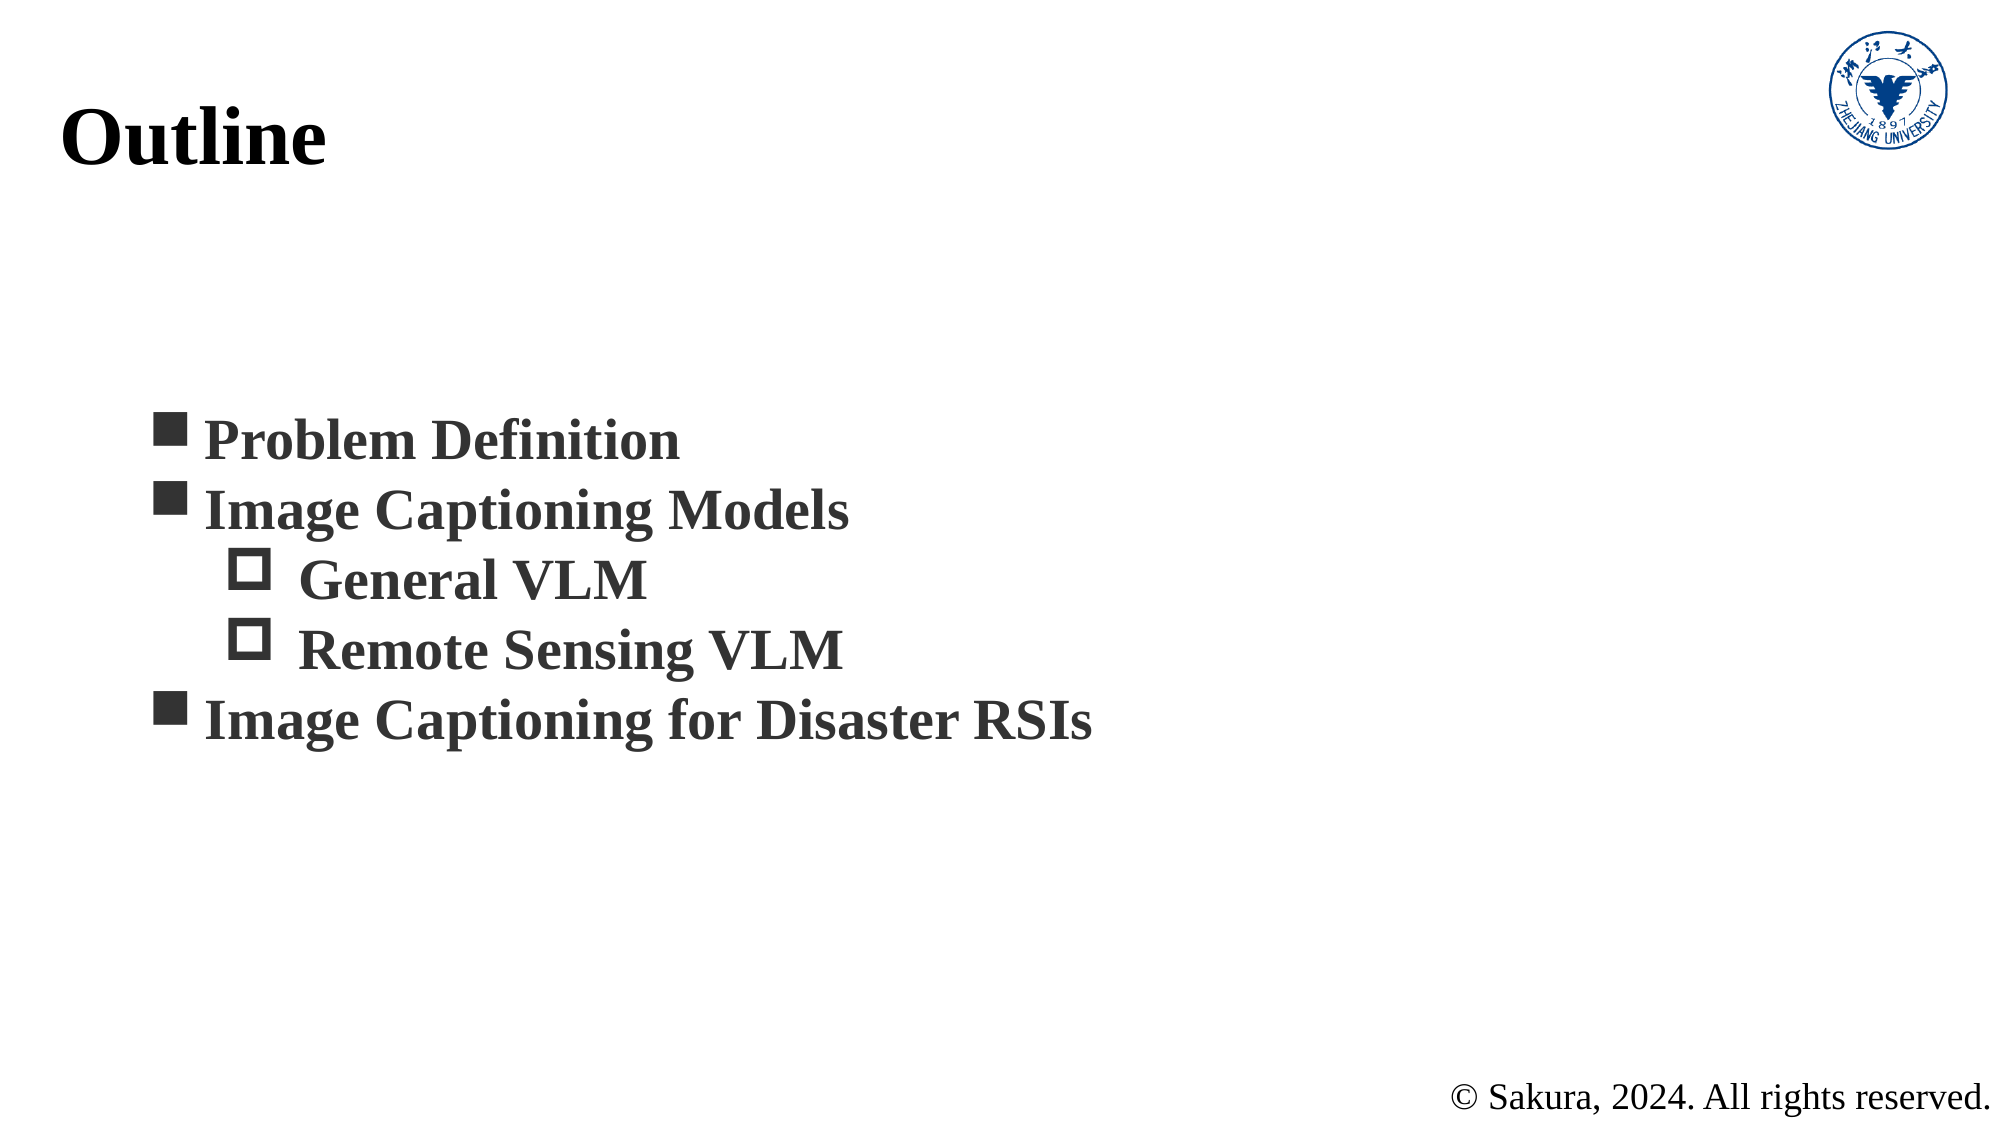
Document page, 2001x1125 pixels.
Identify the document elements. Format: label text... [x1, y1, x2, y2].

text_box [1433, 22, 2000, 1125]
text_box Problem Definition Image Captioning Models General VLM Remote Sensing VLM Image Captioning for Disaster RSIs [148, 401, 1433, 822]
text_box Outline [44, 73, 1028, 189]
